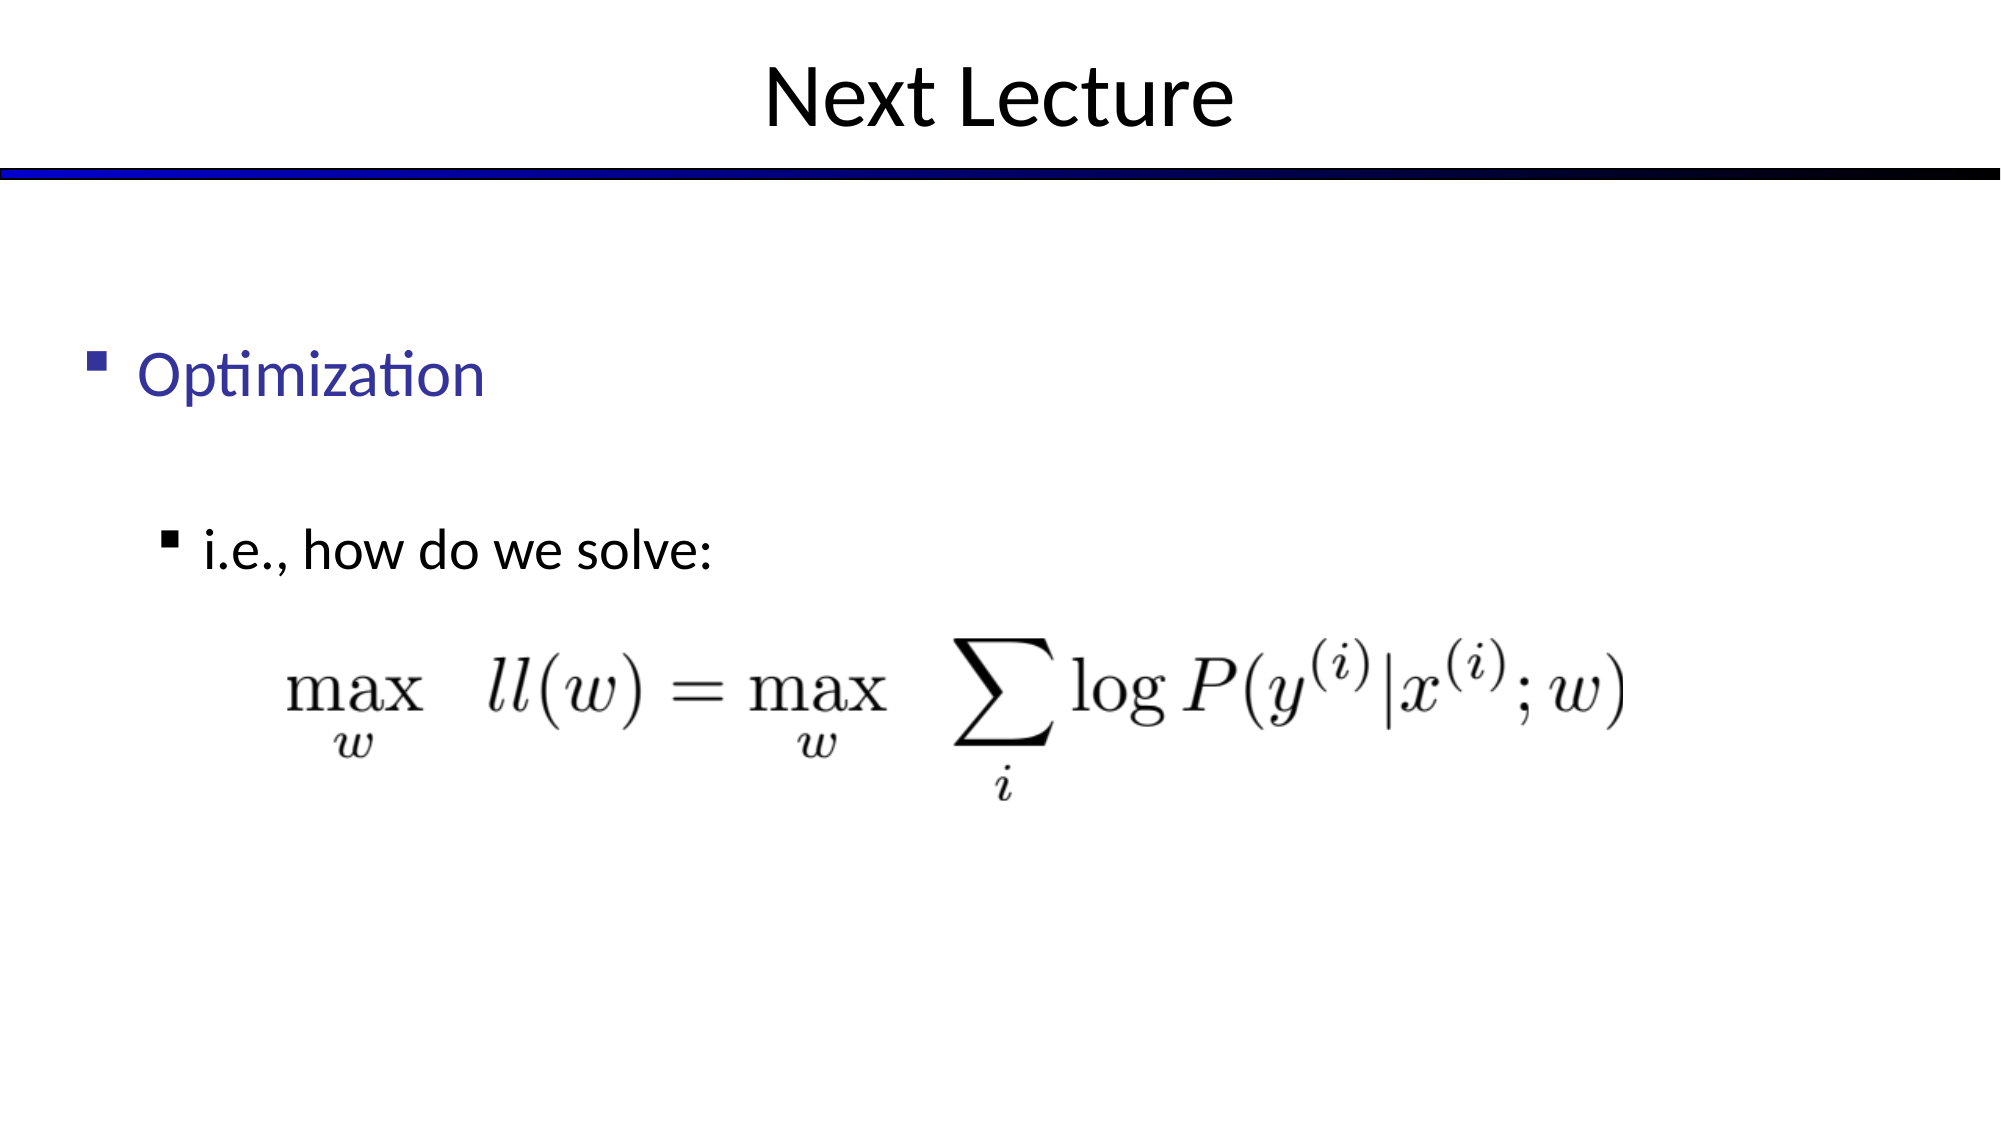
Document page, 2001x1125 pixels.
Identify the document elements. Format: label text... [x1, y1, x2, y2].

picture [287, 637, 1624, 801]
list Optimization i.e., how do we solve: [66, 228, 1934, 1006]
title Next Lecture [0, 0, 2000, 184]
